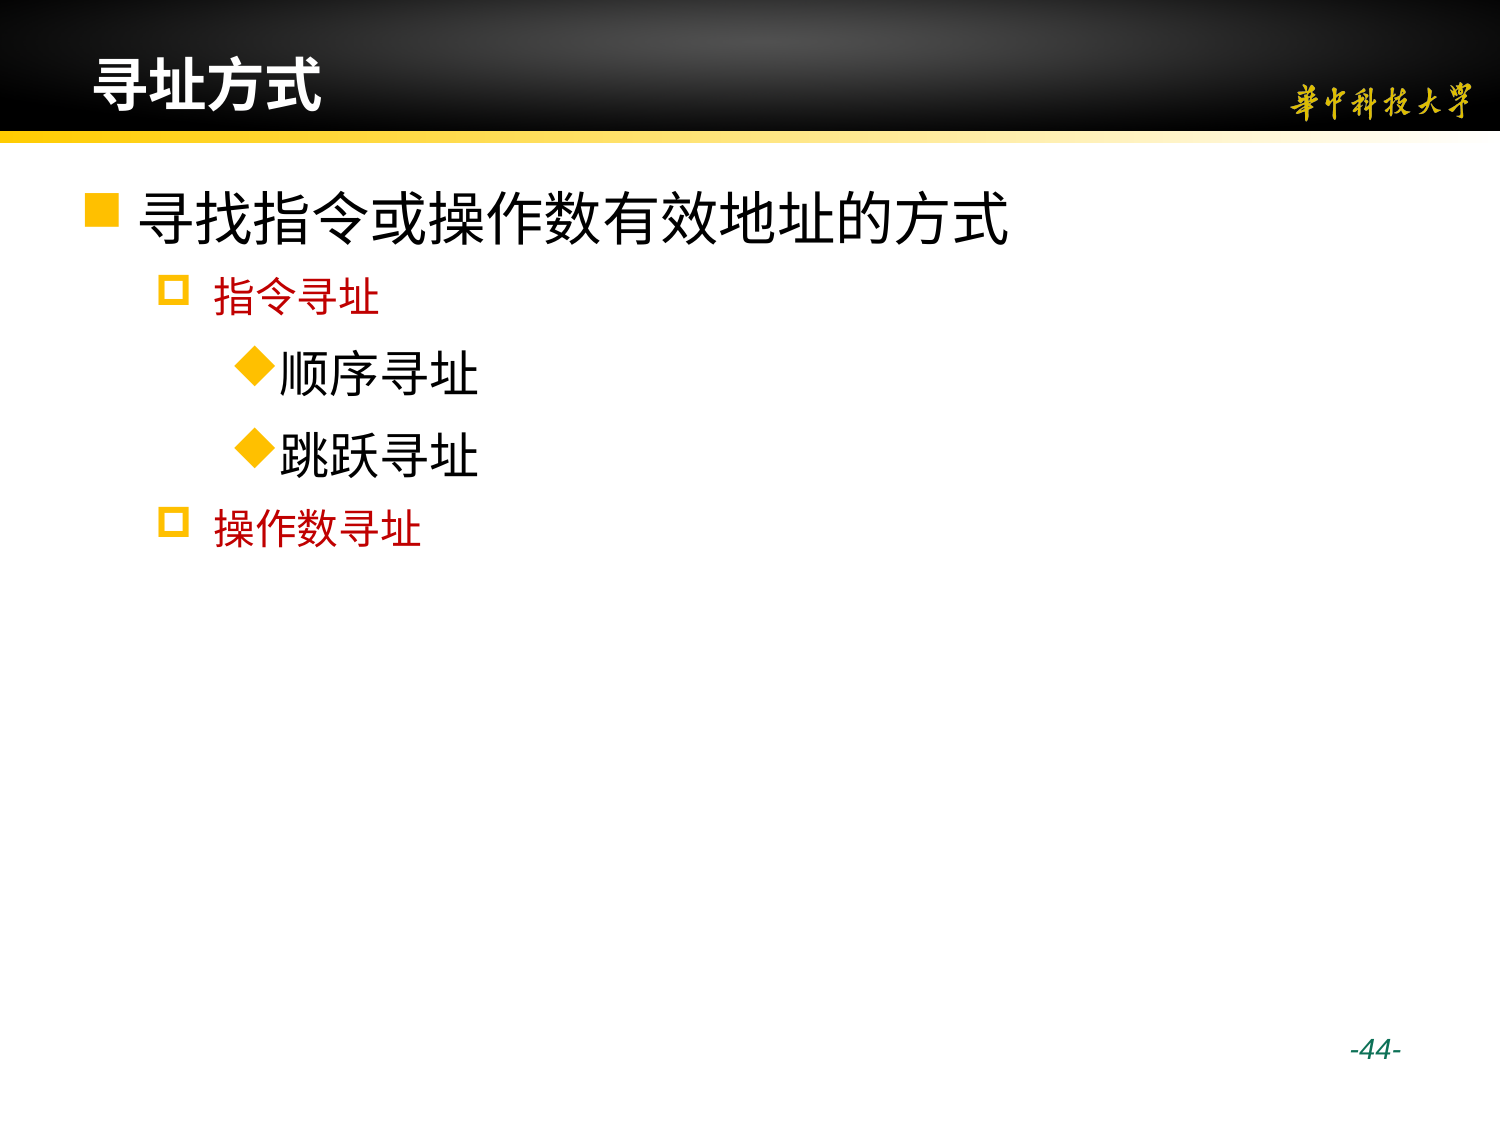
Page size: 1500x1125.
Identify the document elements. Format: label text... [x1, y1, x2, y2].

picture [0, 0, 1500, 131]
table_cell [562, 131, 567, 143]
list 寻找指令或操作数有效地址的方式 指令寻址 顺序寻址 跳跃寻址 操作数寻址 [64, 160, 1414, 988]
title 寻址方式 [74, 34, 1426, 131]
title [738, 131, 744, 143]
table_cell [650, 131, 655, 143]
slide_number -44- [1257, 1023, 1425, 1102]
